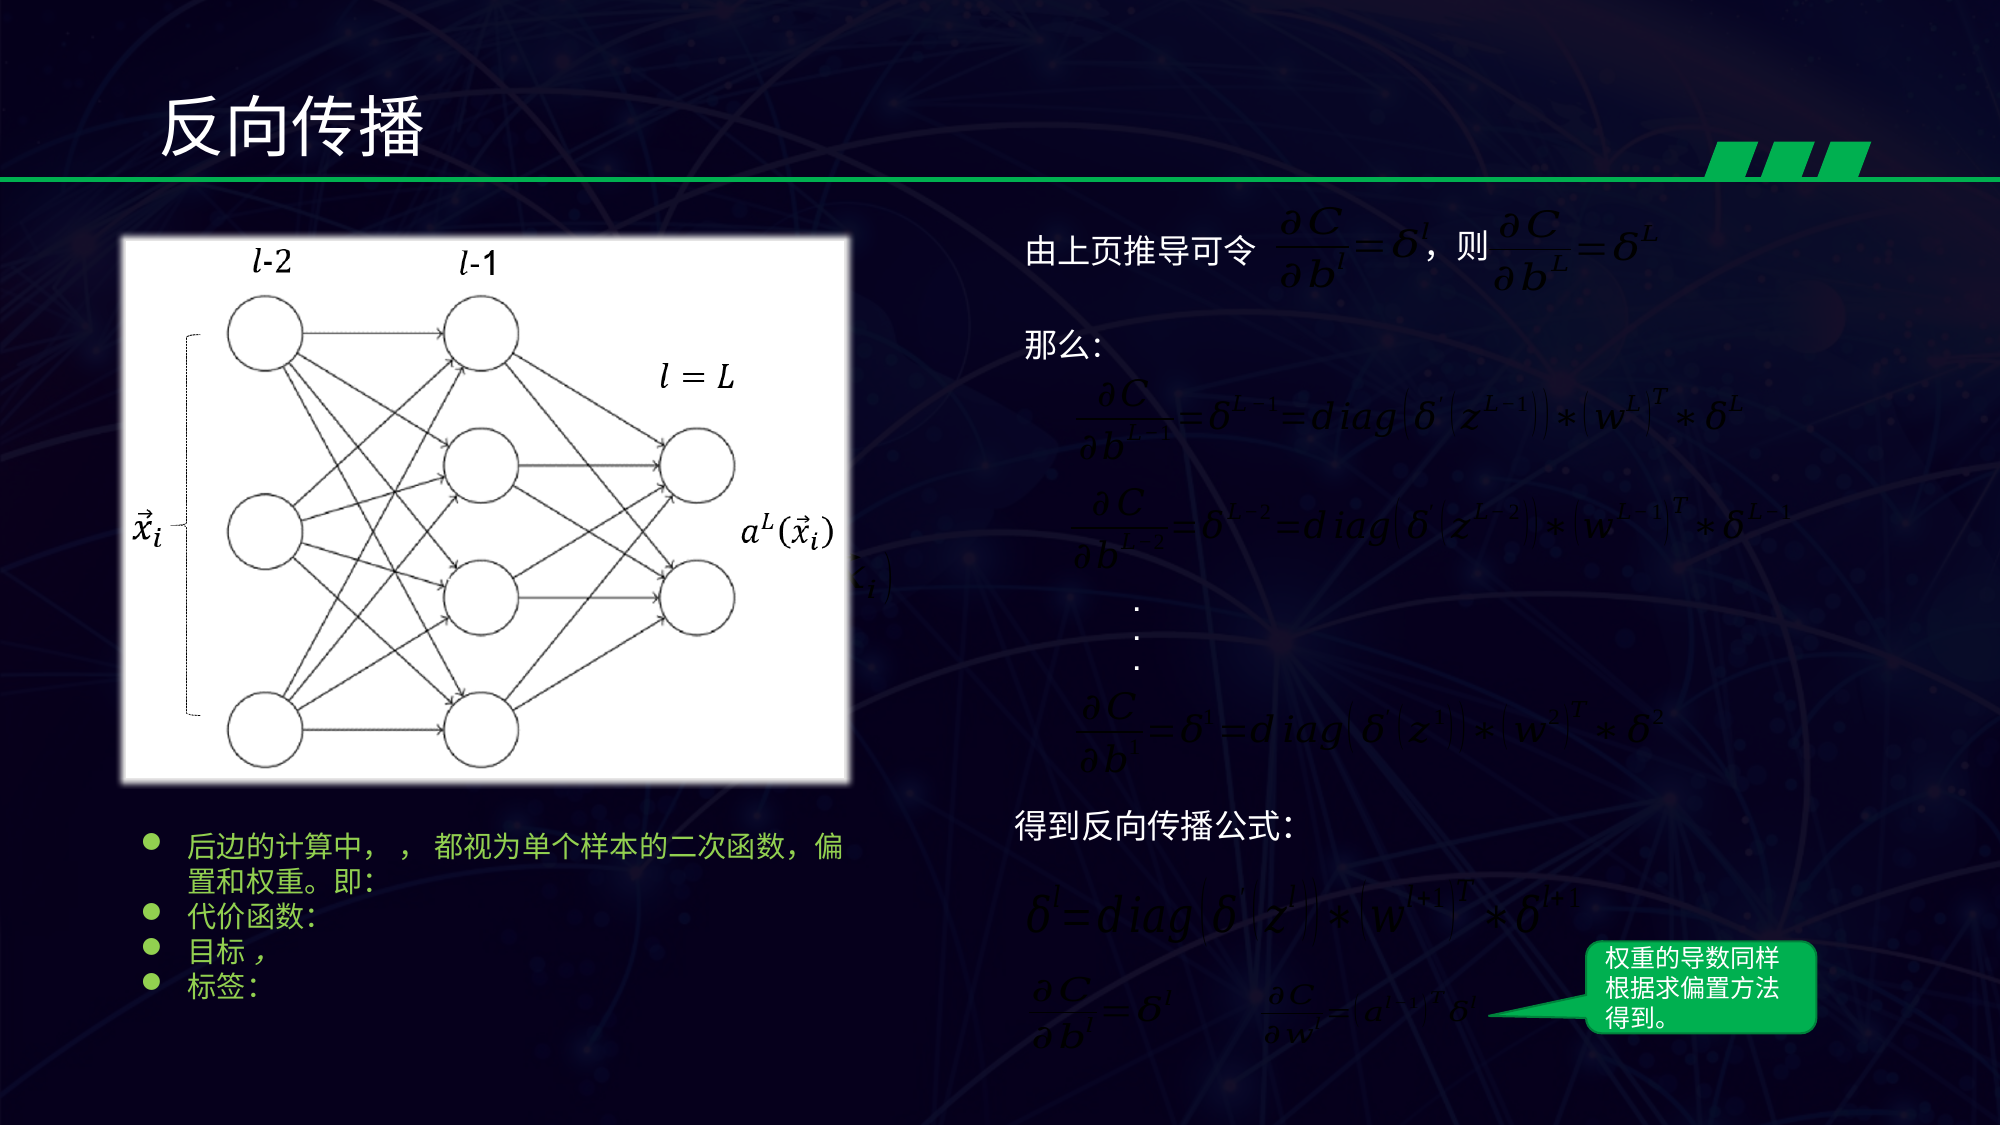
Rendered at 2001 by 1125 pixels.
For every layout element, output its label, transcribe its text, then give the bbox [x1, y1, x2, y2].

text_box 反向传播 [143, 77, 1230, 141]
text_box ，则 [1408, 218, 1513, 273]
text_box . . . [1118, 578, 1156, 684]
text_box 由上页推导可令 [1009, 223, 1280, 278]
text_box 权重的导数同样根据求偏置方法得到。 [1488, 940, 1818, 1035]
text_box 那么： [1009, 316, 1302, 372]
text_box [0, 141, 2000, 180]
picture [125, 240, 844, 778]
text_box 得到反向传播公式： [999, 798, 1330, 853]
